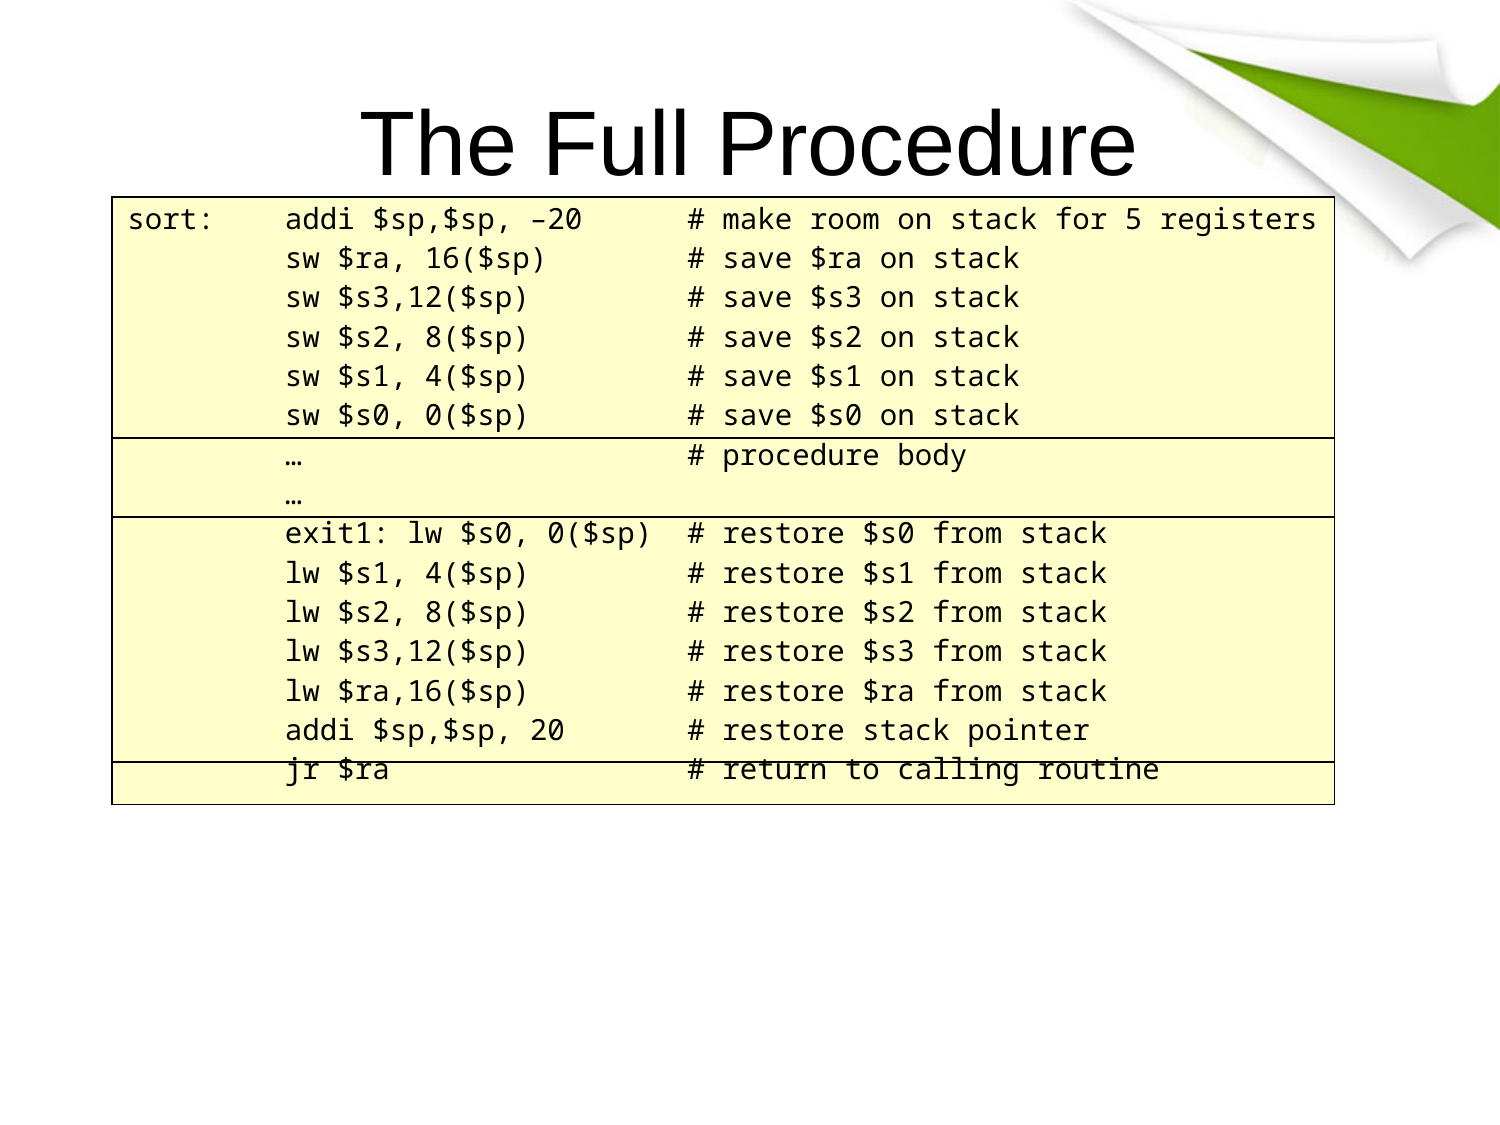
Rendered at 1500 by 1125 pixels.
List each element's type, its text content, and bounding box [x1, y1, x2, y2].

title The Full Procedure [75, 45, 1425, 233]
picture [0, 0, 1500, 1125]
list sort: addi $sp,$sp, –20 # make room on stack for 5 registers sw $ra, 16($sp) # save $ra on stack sw $s3,12($sp) # save $s3 on stack sw $s2, 8($sp) # save $s2 on stack sw $s1, 4($sp) # save $s1 on stack sw $s0, 0($sp) # save $s0 on stack … # procedure body … exit1: lw $s0, 0($sp) # restore $s0 from stack lw $s1, 4($sp) # restore $s1 from stack lw $s2, 8($sp) # restore $s2 from stack lw $s3,12($sp) # restore $s3 from stack lw $ra,16($sp) # restore $ra from stack addi $sp,$sp, 20 # restore stack pointer jr $ra # return to calling routine [112, 192, 1469, 1007]
